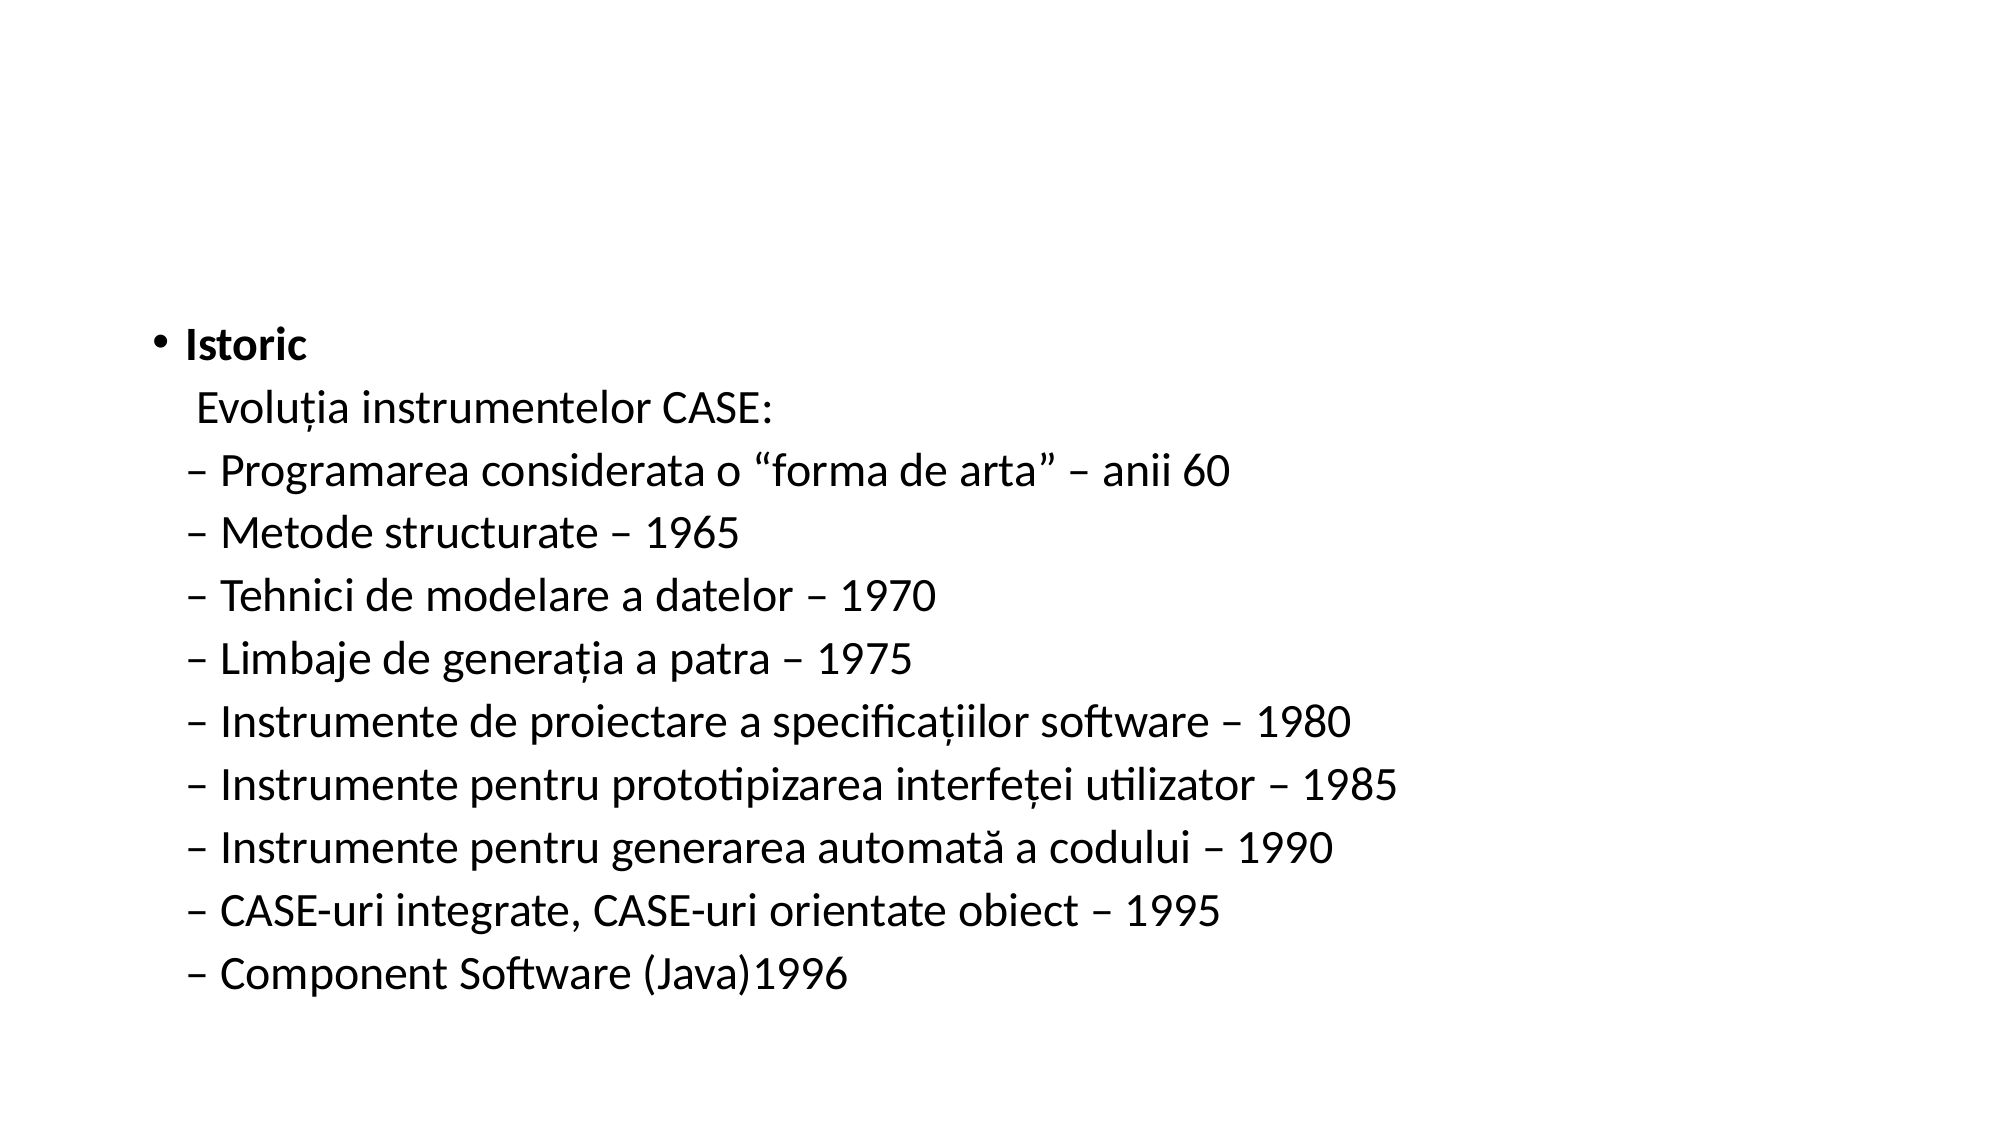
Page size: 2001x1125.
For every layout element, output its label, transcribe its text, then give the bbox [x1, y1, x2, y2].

list Istoric Evoluţia instrumentelor CASE: – Programarea considerata o “forma de arta” – anii 60 – Metode structurate – 1965 – Tehnici de modelare a datelor – 1970 – Limbaje de generaţia a patra – 1975 – Instrumente de proiectare a specificaţiilor software – 1980 – Instrumente pentru prototipizarea interfeţei utilizator – 1985 – Instrumente pentru generarea automată a codului – 1990 – CASE-uri integrate, CASE-uri orientate obiect – 1995 – Component Software (Java)1996 [137, 299, 1863, 1014]
